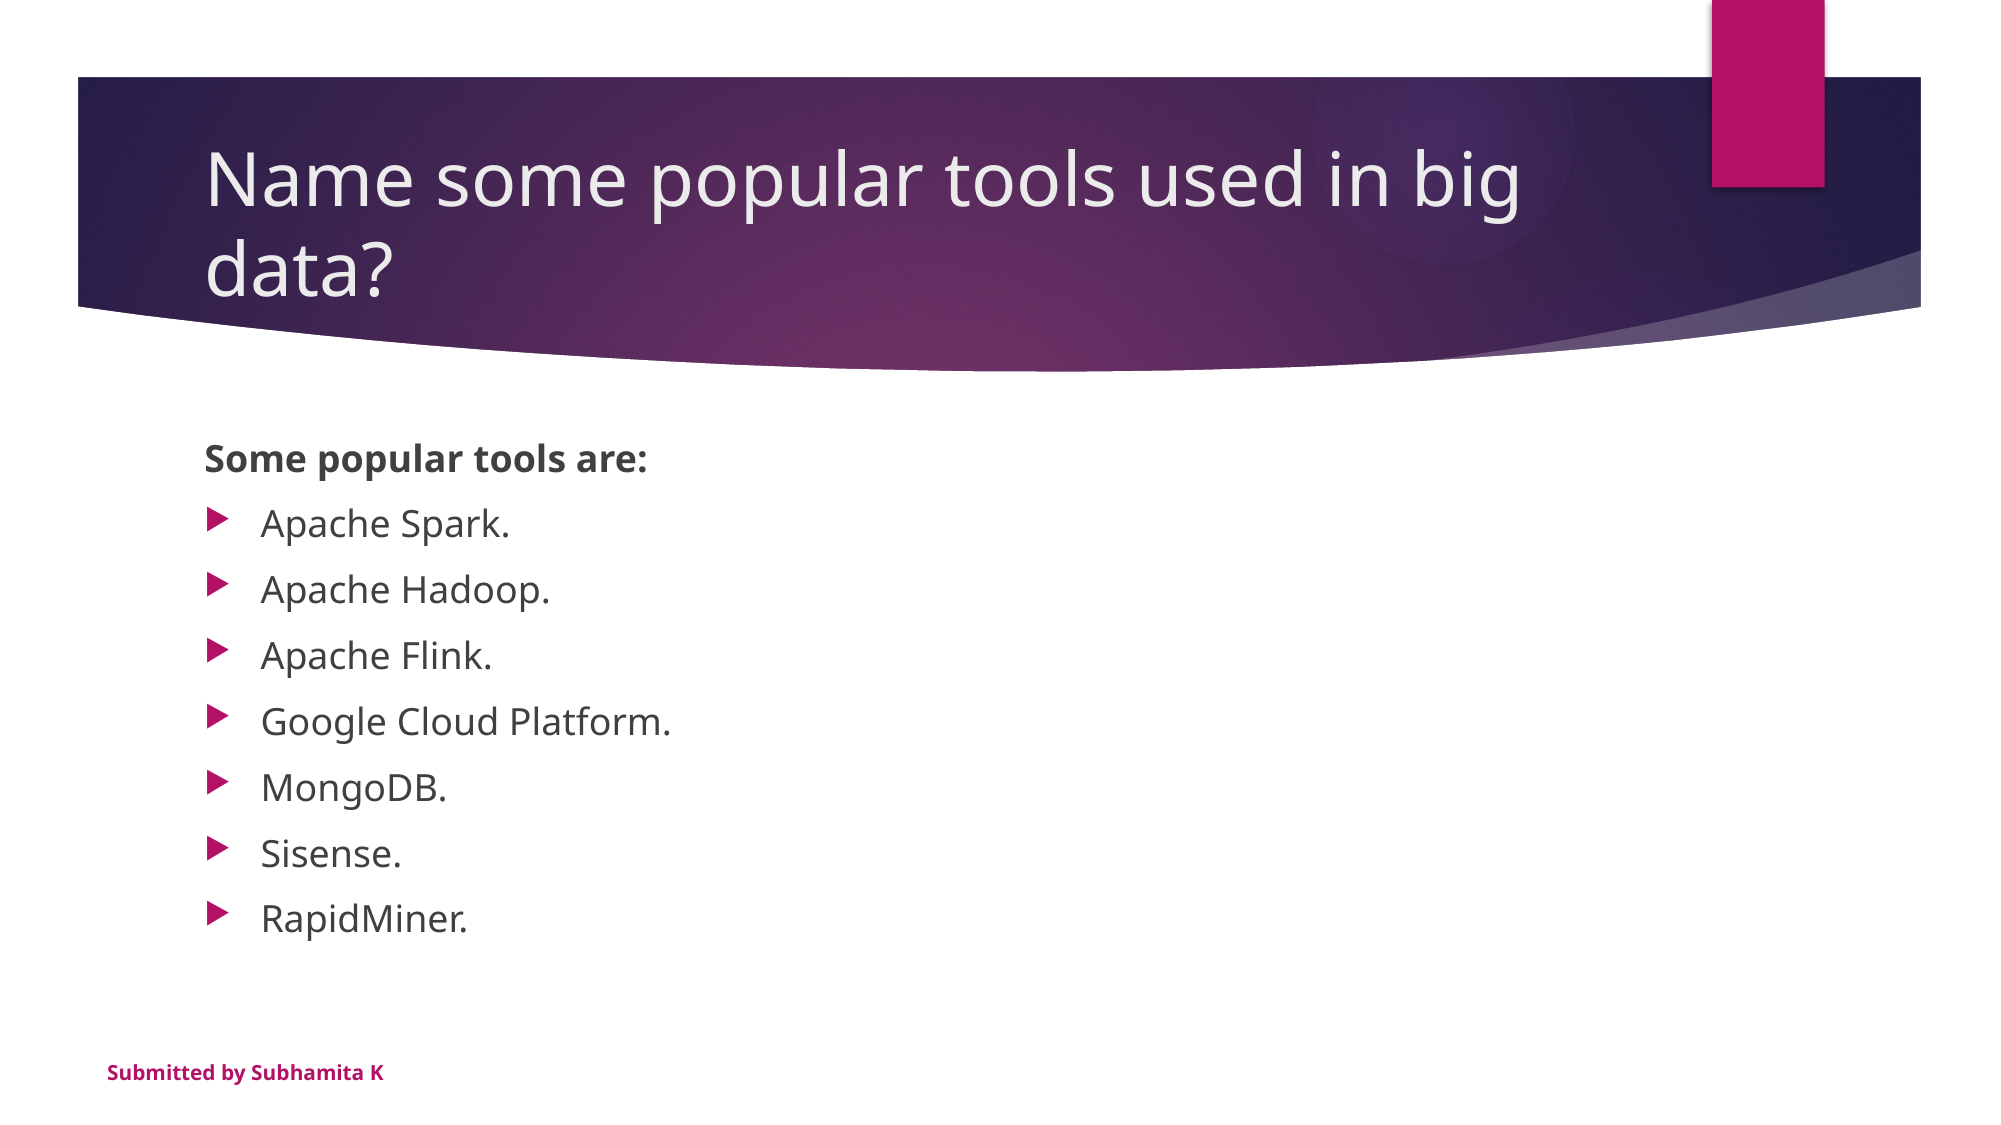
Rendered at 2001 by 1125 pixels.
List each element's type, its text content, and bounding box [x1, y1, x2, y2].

footer Submitted by Subhamita K [92, 1048, 726, 1099]
title Name some popular tools used in big data? [189, 137, 1627, 307]
list Some popular tools are: Apache Spark. Apache Hadoop. Apache Flink. Google Cloud Platform. MongoDB. Sisense. RapidMiner. [189, 427, 1638, 988]
